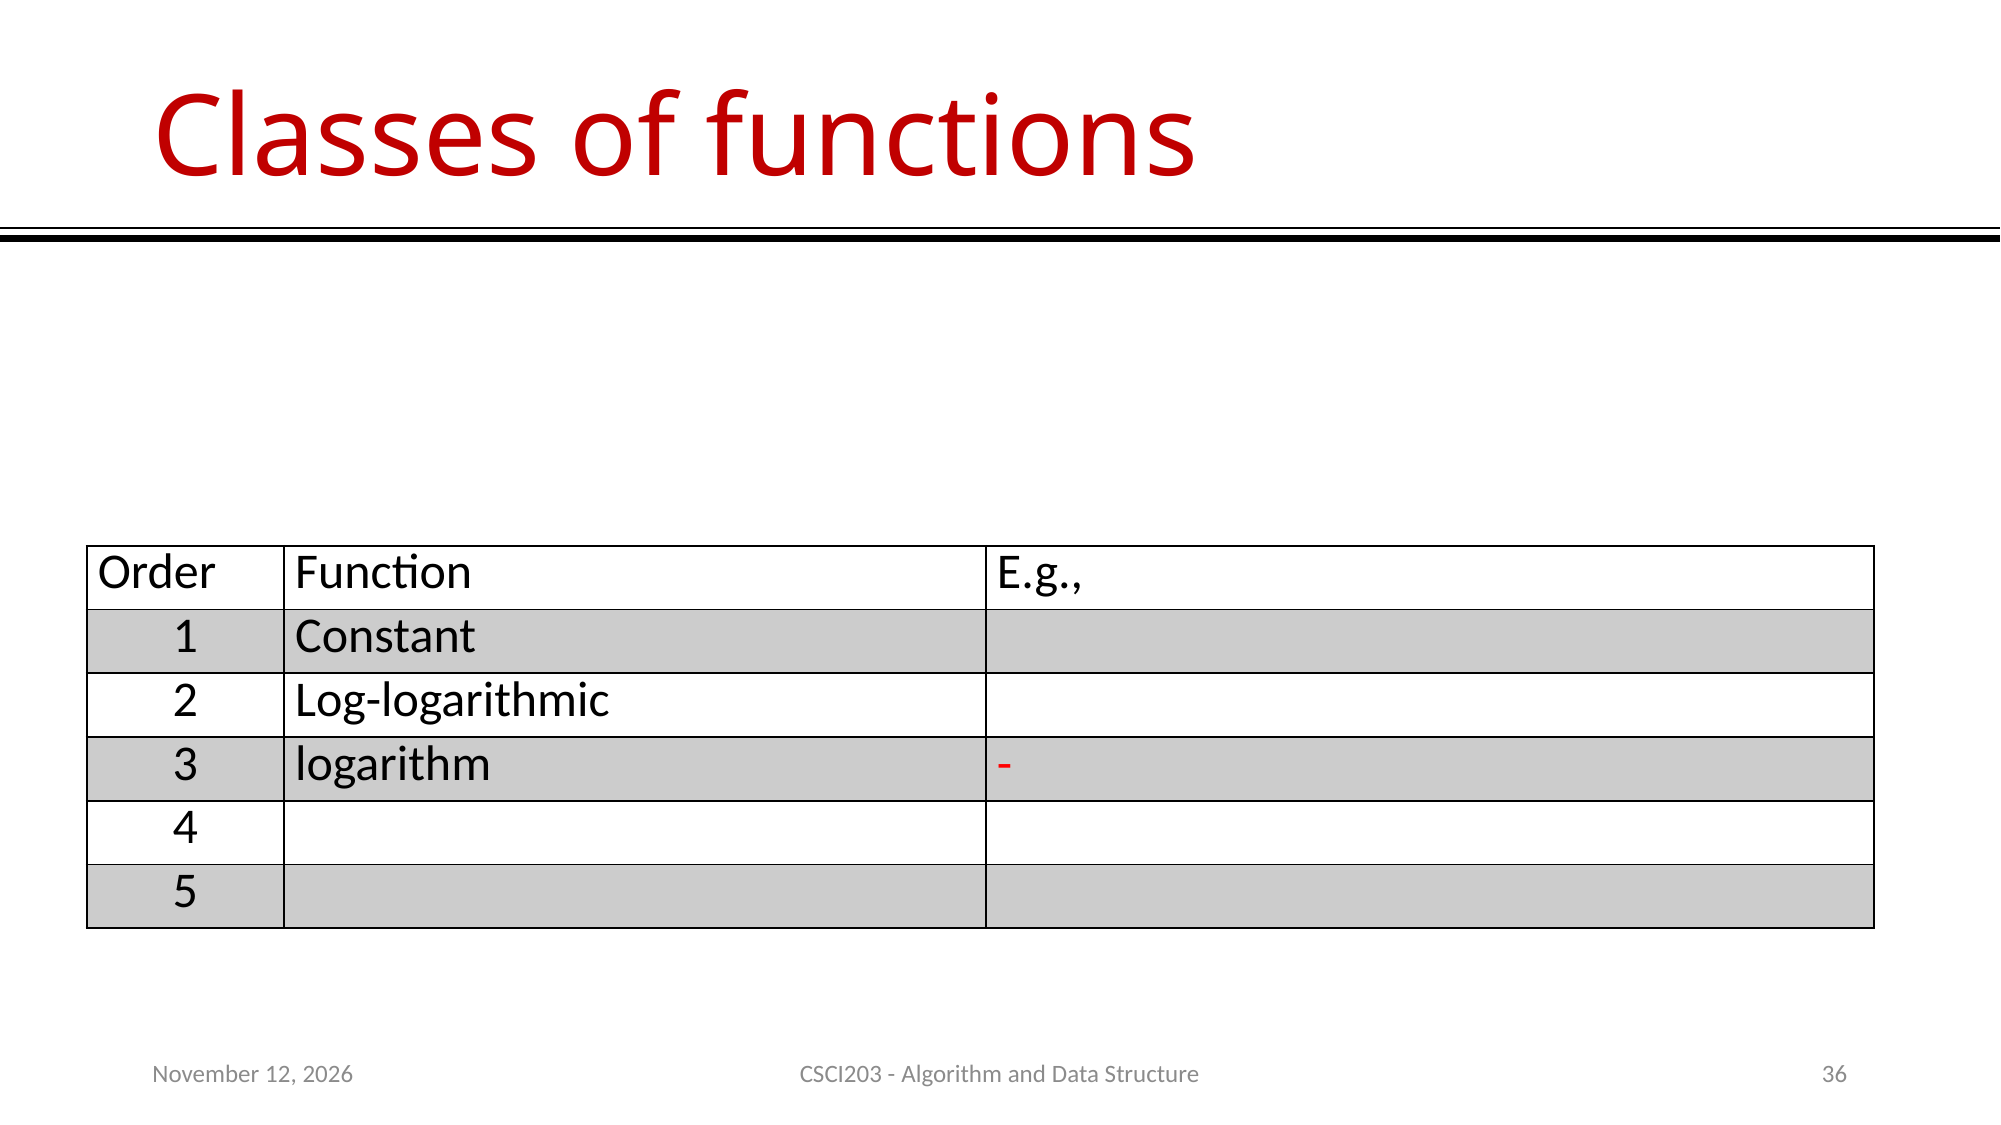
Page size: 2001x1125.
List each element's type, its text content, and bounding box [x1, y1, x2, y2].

slide_number 36 [1412, 1042, 1863, 1103]
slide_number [137, 1042, 588, 1103]
footer CSCI203 - Algorithm and Data Structure [662, 1042, 1338, 1103]
title Classes of functions [137, 59, 1863, 218]
